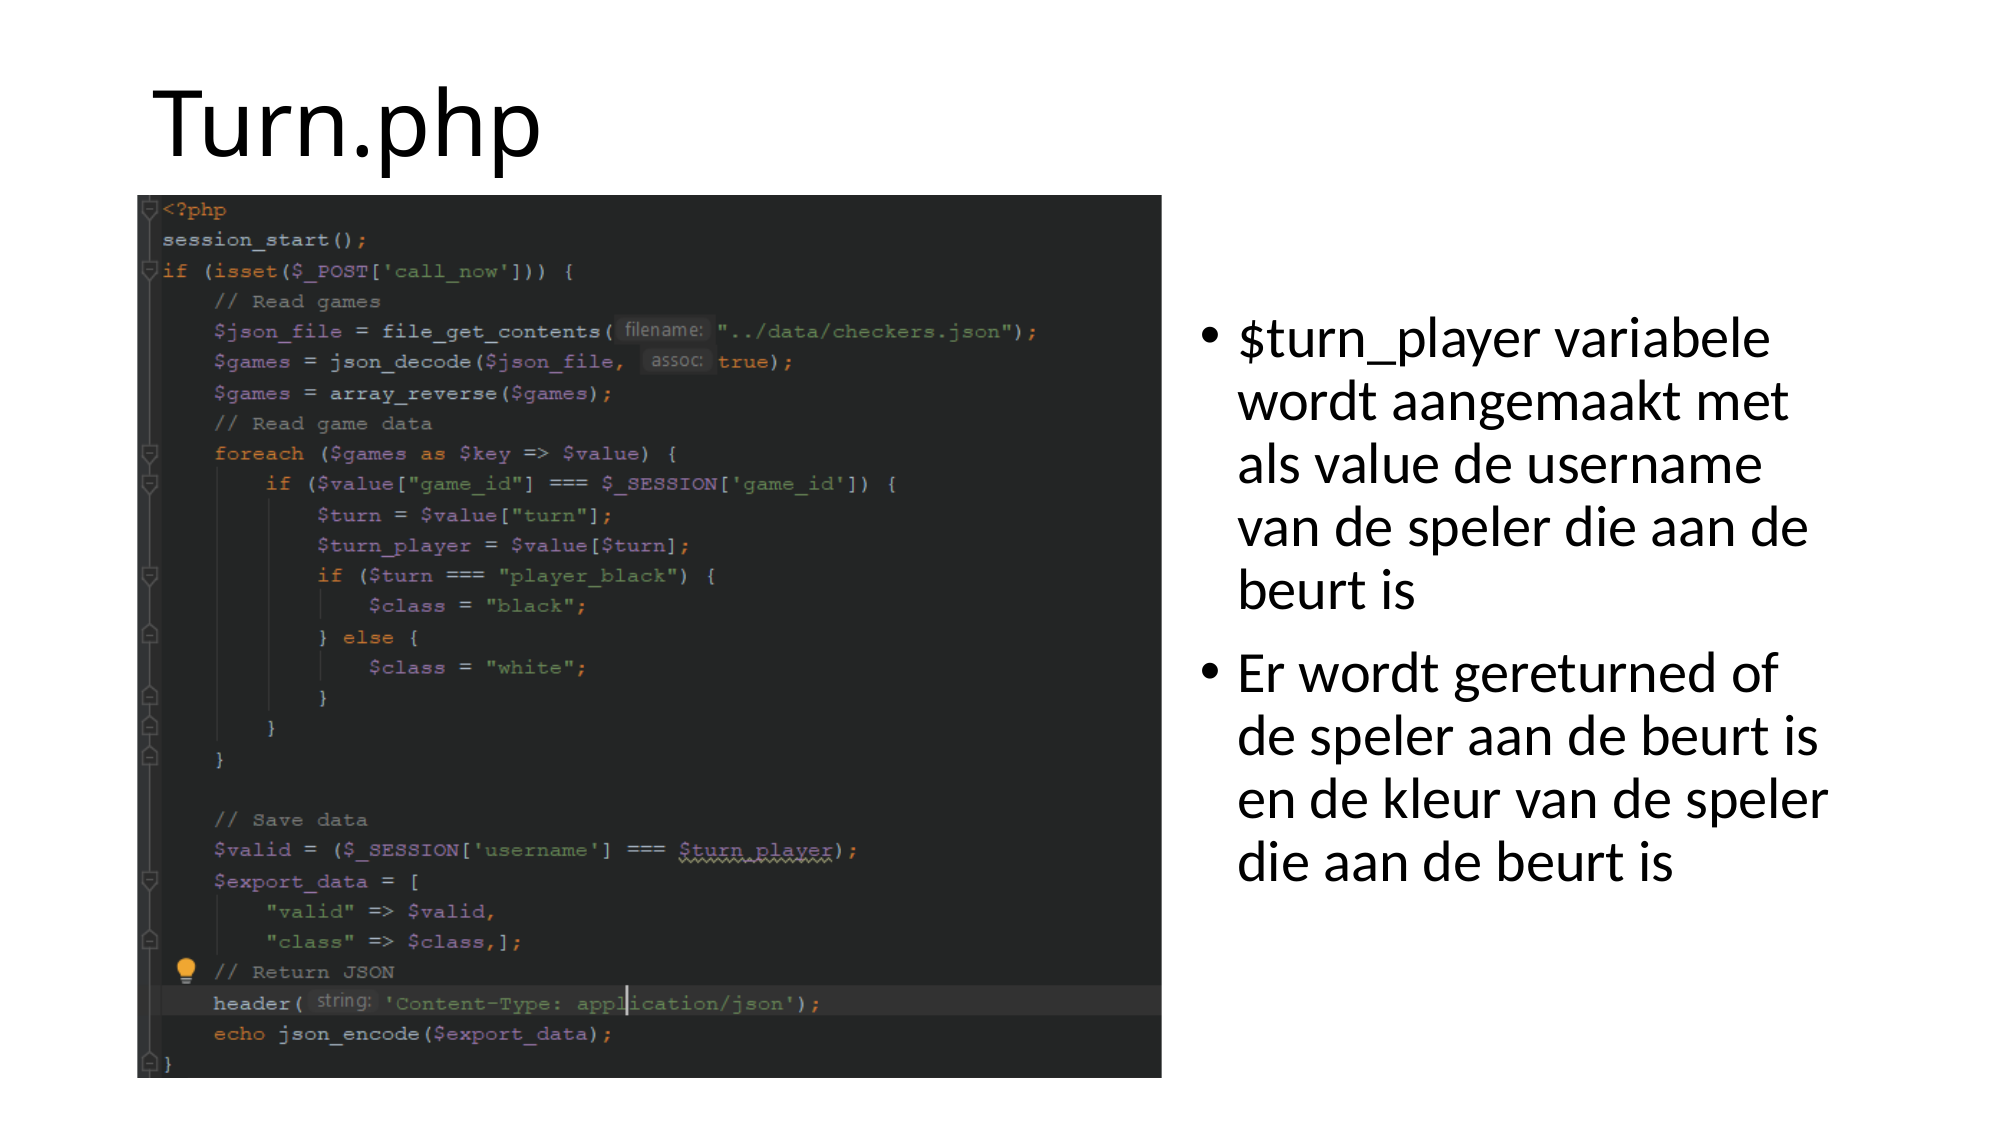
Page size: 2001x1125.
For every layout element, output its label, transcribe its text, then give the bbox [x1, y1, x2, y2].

list $turn_player variabele wordt aangemaakt met als value de username van de speler die aan de beurt is Er wordt gereturned of de speler aan de beurt is en de kleur van de speler die aan de beurt is [1184, 299, 1863, 1014]
title Turn.php [137, 17, 1863, 236]
picture [137, 195, 1162, 1078]
